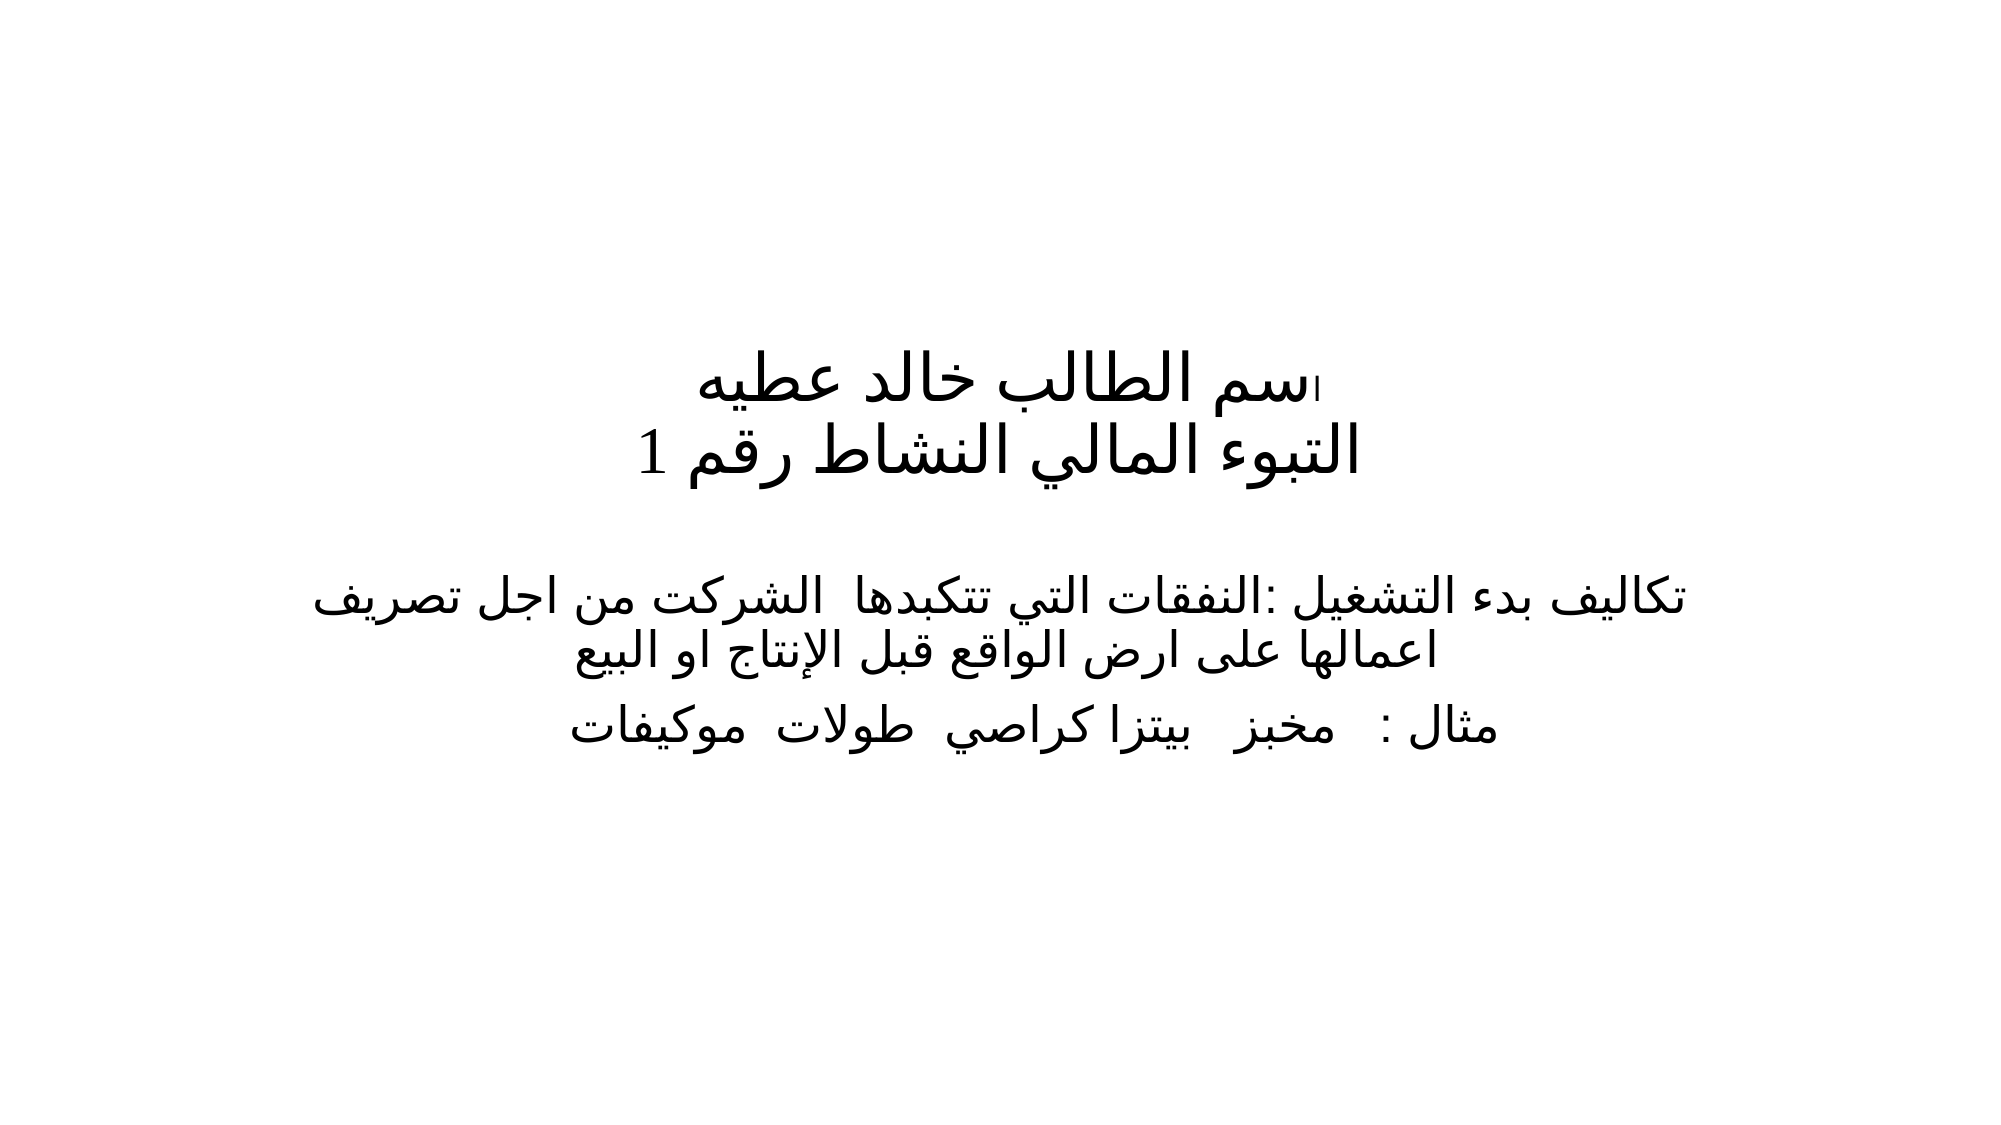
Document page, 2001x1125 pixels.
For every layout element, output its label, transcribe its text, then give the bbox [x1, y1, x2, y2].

title اسم الطالب خالد عطيه التبوء المالي النشاط رقم 1 [249, 184, 1750, 562]
subtitle تكاليف بدء التشغيل :النفقات التي تتكبدها الشركت من اجل تصريف اعمالها على ارض الواقع قبل الإنتاج او البيع مثال : مخبز بيتزا كراصي طولات موكيفات [249, 562, 1750, 835]
